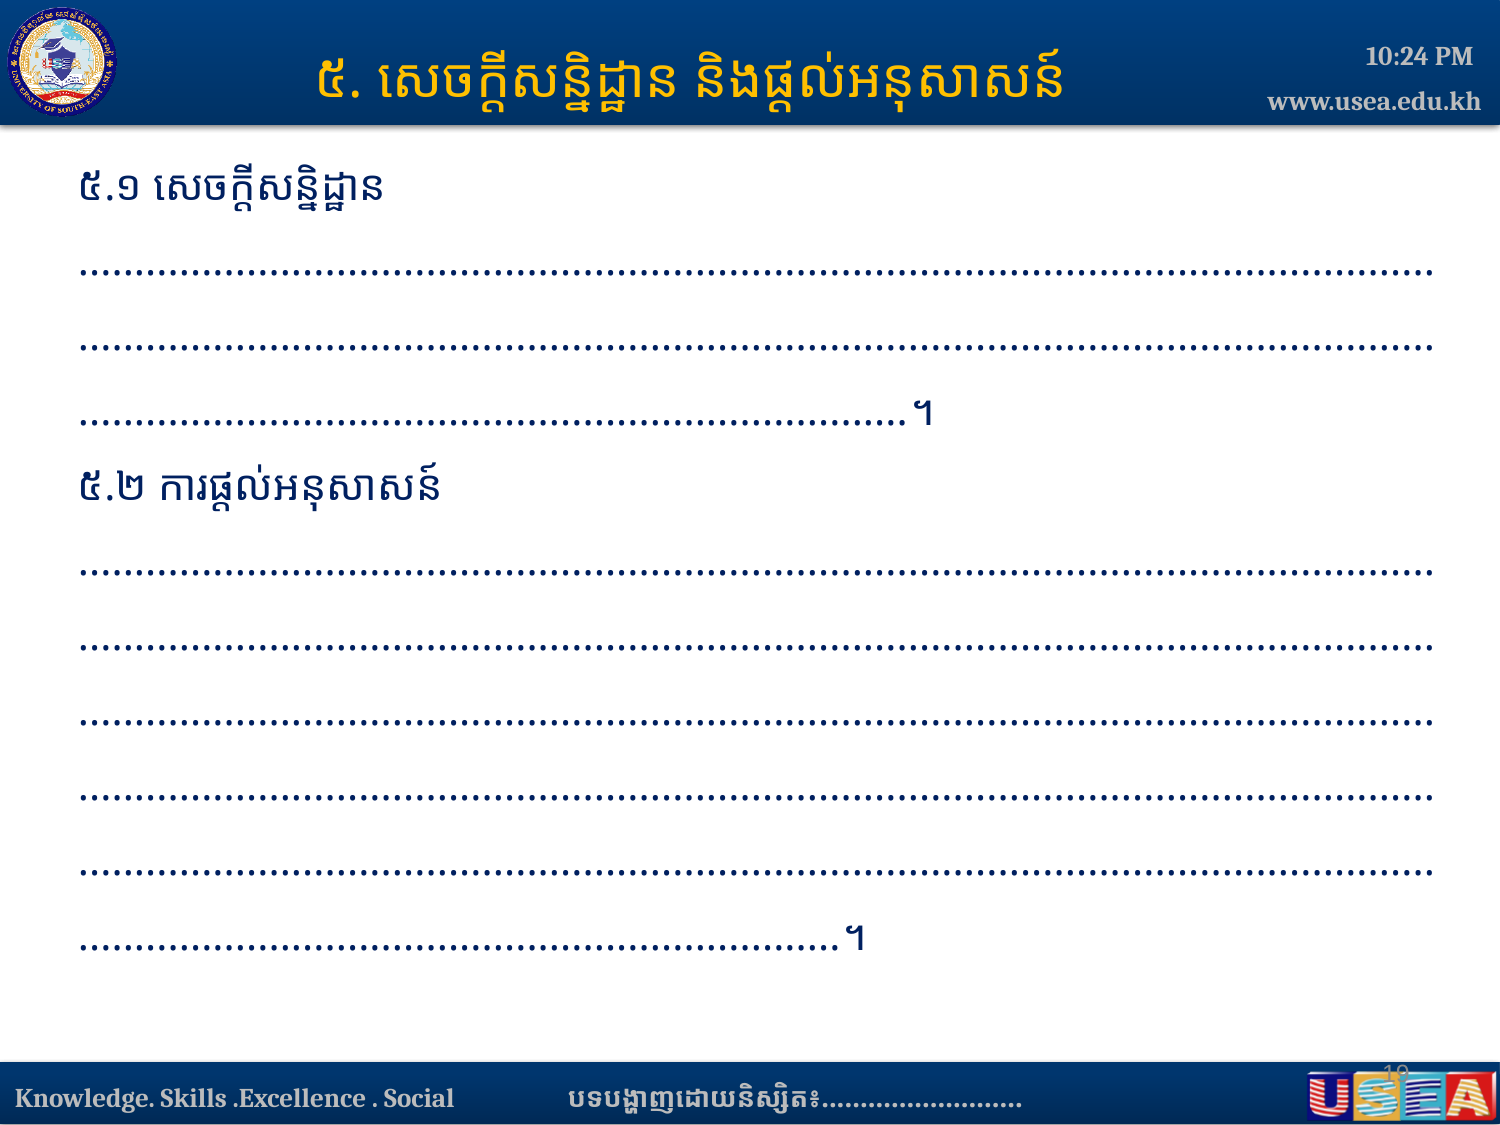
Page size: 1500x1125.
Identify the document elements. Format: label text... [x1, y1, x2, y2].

text_box Knowledge. Skills .Excellence . Social [0, 1072, 517, 1120]
text_box [0, 1062, 1297, 1124]
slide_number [1344, 24, 1495, 85]
picture [1302, 1042, 1500, 1125]
text_box ៥. សេចក្ដីសន្និដ្ឋាន និងផ្ដល់អនុសាសន៍ [120, 3, 1263, 123]
text_box បទបង្ហាញដោយនិស្សិត៖.......................... [517, 1072, 1038, 1120]
slide_number 19 [1074, 1059, 1297, 1103]
text_box [0, 0, 1500, 125]
text_box www.usea.edu.kh [1252, 76, 1497, 124]
text_box ៥.១ សេចក្តីសន្និដ្ឋាន ............................................................................................................................................................................................................................................................................................................................។ ៥.២ ការផ្តល់អនុសាសន៍ .................................................................................................................................................................................................................................................................................................................................................................................................................................................................................................................................................................................................................................................................................................។ [24, 126, 1463, 1059]
picture [3, 3, 120, 120]
